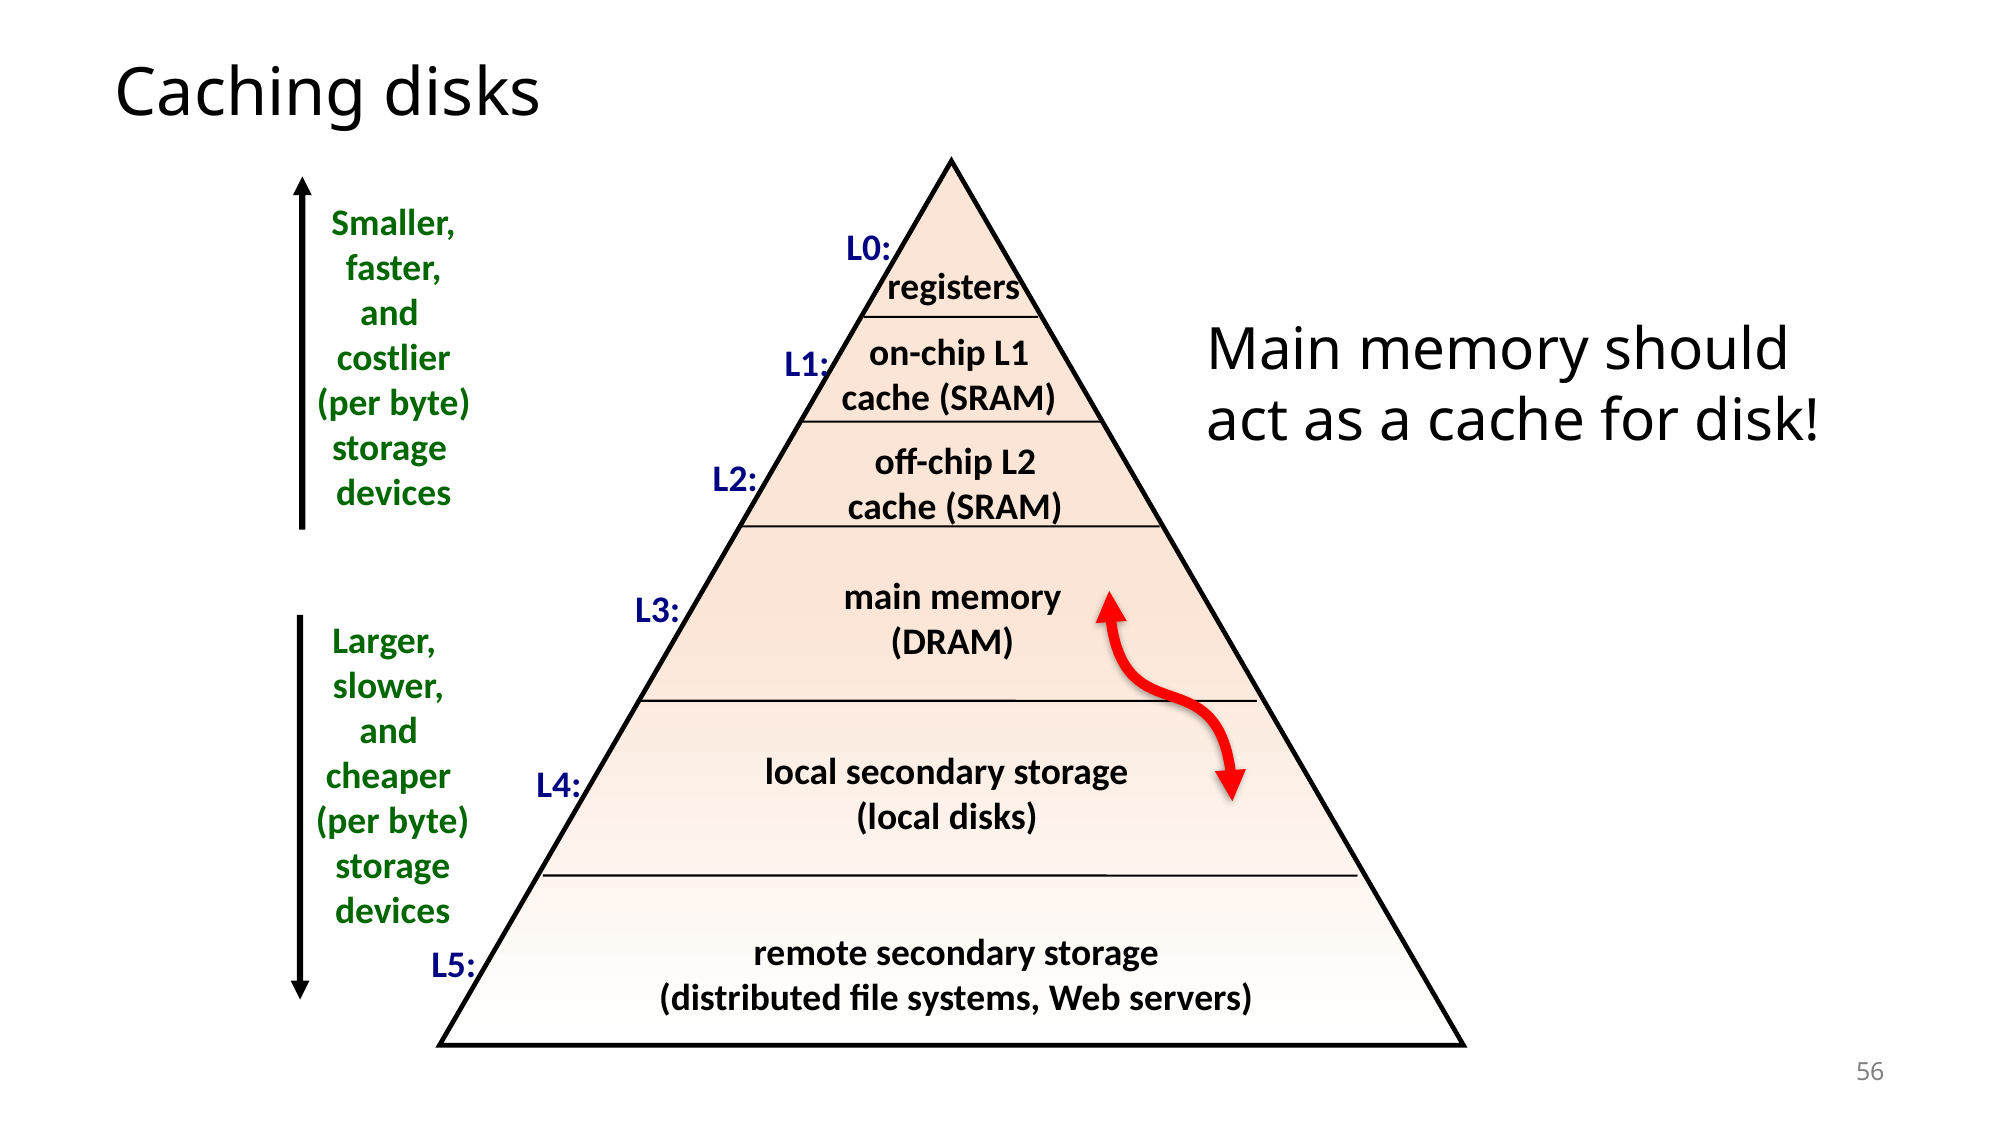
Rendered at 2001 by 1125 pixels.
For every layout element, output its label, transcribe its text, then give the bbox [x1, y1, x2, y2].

text_box Smaller, faster, and costlier (per byte) storage devices [303, 190, 486, 521]
text_box [859, 298, 1044, 320]
text_box [296, 176, 309, 530]
text_box Larger, slower, and cheaper (per byte) storage devices [301, 609, 485, 939]
title Caching disks [99, 37, 1900, 150]
text_box on-chip L1 cache (SRAM) [826, 320, 1072, 421]
text_box off-chip L2 cache (SRAM) [833, 429, 1078, 535]
text_box L2: [697, 446, 773, 506]
text_box L3: [620, 577, 695, 638]
text_box L0: [831, 215, 907, 276]
text_box main memory (DRAM) [828, 565, 1077, 670]
text_box [293, 614, 307, 1000]
text_box local secondary storage (local disks) [749, 739, 1144, 845]
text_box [1065, 634, 1276, 758]
text_box L4: [521, 752, 597, 813]
text_box L5: [416, 932, 492, 993]
text_box [800, 392, 826, 421]
text_box remote secondary storage (distributed file systems, Web servers) [644, 920, 1269, 1025]
text_box [1072, 369, 1103, 421]
text_box on-chip L1 cache (SRAM) [826, 422, 1072, 426]
text_box [439, 422, 1464, 1046]
text_box L1: [769, 331, 845, 392]
text_box Main memory should act as a cache for disk! [1191, 304, 1863, 459]
text_box [907, 160, 1006, 254]
text_box registers [872, 254, 1036, 315]
slide_number 56 [1749, 1042, 1900, 1103]
